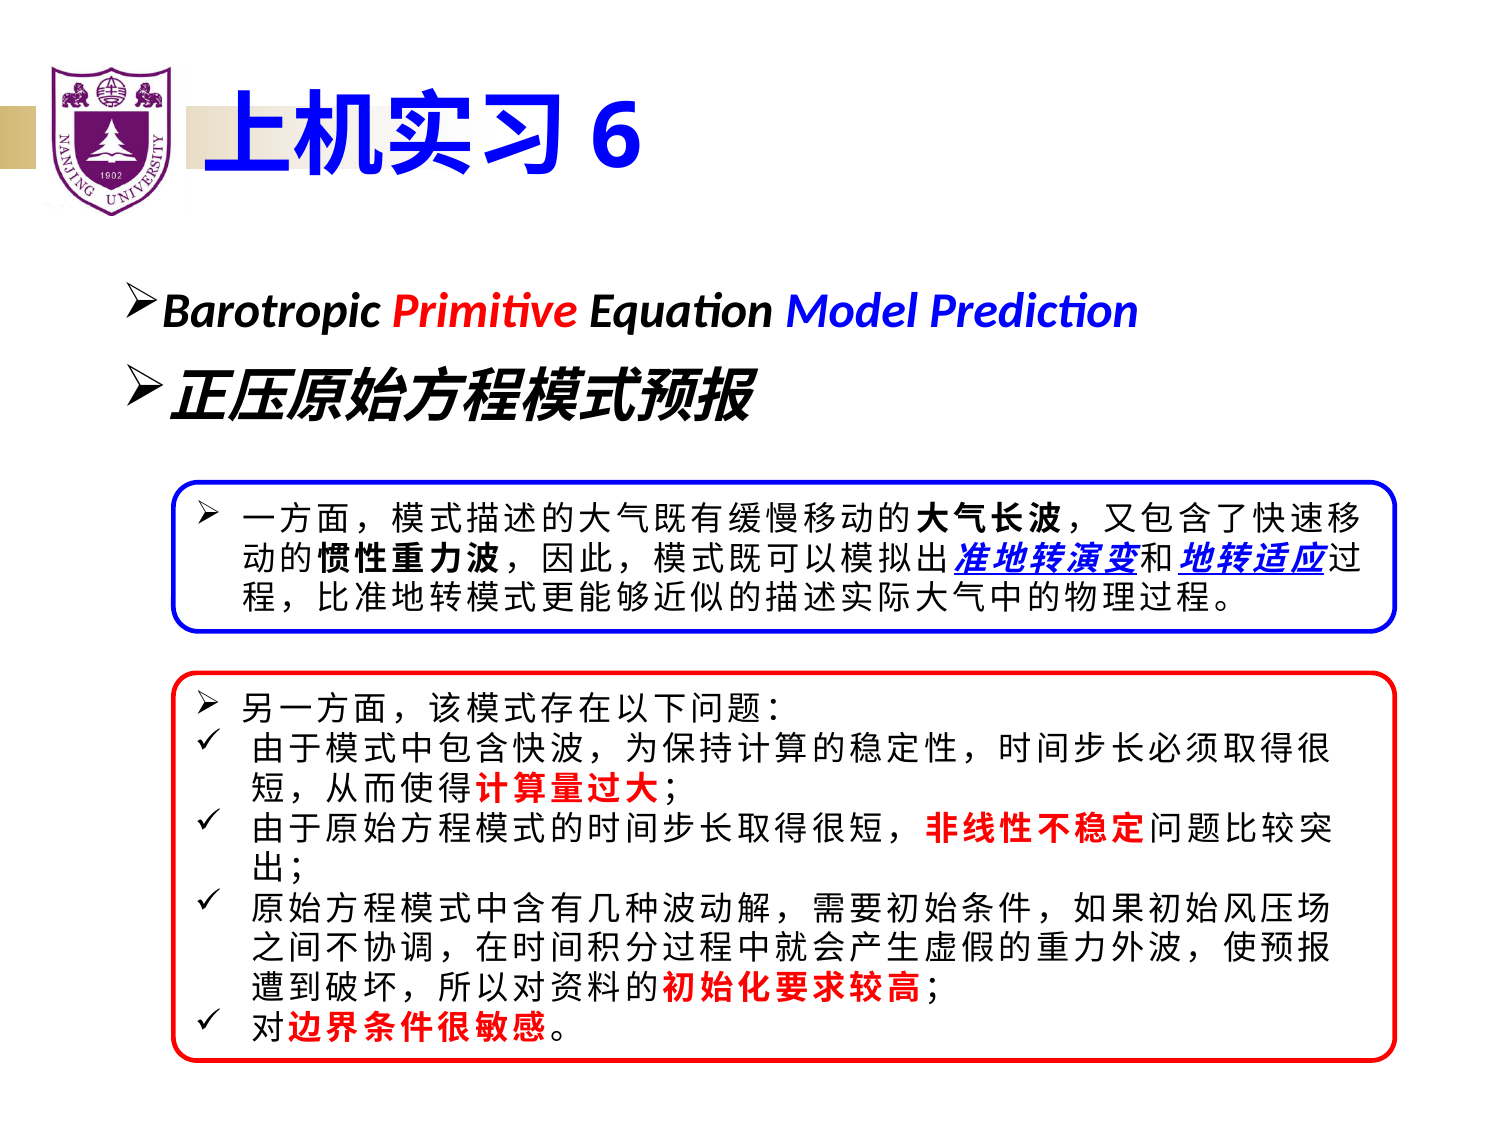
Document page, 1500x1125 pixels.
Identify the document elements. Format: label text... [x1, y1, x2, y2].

list Barotropic Primitive Equation Model Prediction 正压原始方程模式预报 [107, 269, 1395, 1065]
text_box 另一方面，该模式存在以下问题： 由于模式中包含快波，为保持计算的稳定性，时间步长必须取得很短，从而使得计算量过大； 由于原始方程模式的时间步长取得很短，非线性不稳定问题比较突出； 原始方程模式中含有几种波动解，需要初始条件，如果初始风压场之间不协调，在时间积分过程中就会产生虚假的重力外波，使预报遭到破坏，所以对资料的初始化要求较高； 对边界条件很敏感。 [173, 672, 1395, 1061]
text_box [0, 106, 36, 170]
picture [36, 65, 186, 216]
title 上机实习6 [185, 28, 1480, 247]
text_box 一方面，模式描述的大气既有缓慢移动的大气长波，又包含了快速移动的惯性重力波，因此，模式既可以模拟出准地转演变和地转适应过程，比准地转模式更能够近似的描述实际大气中的物理过程。 [173, 482, 1395, 632]
